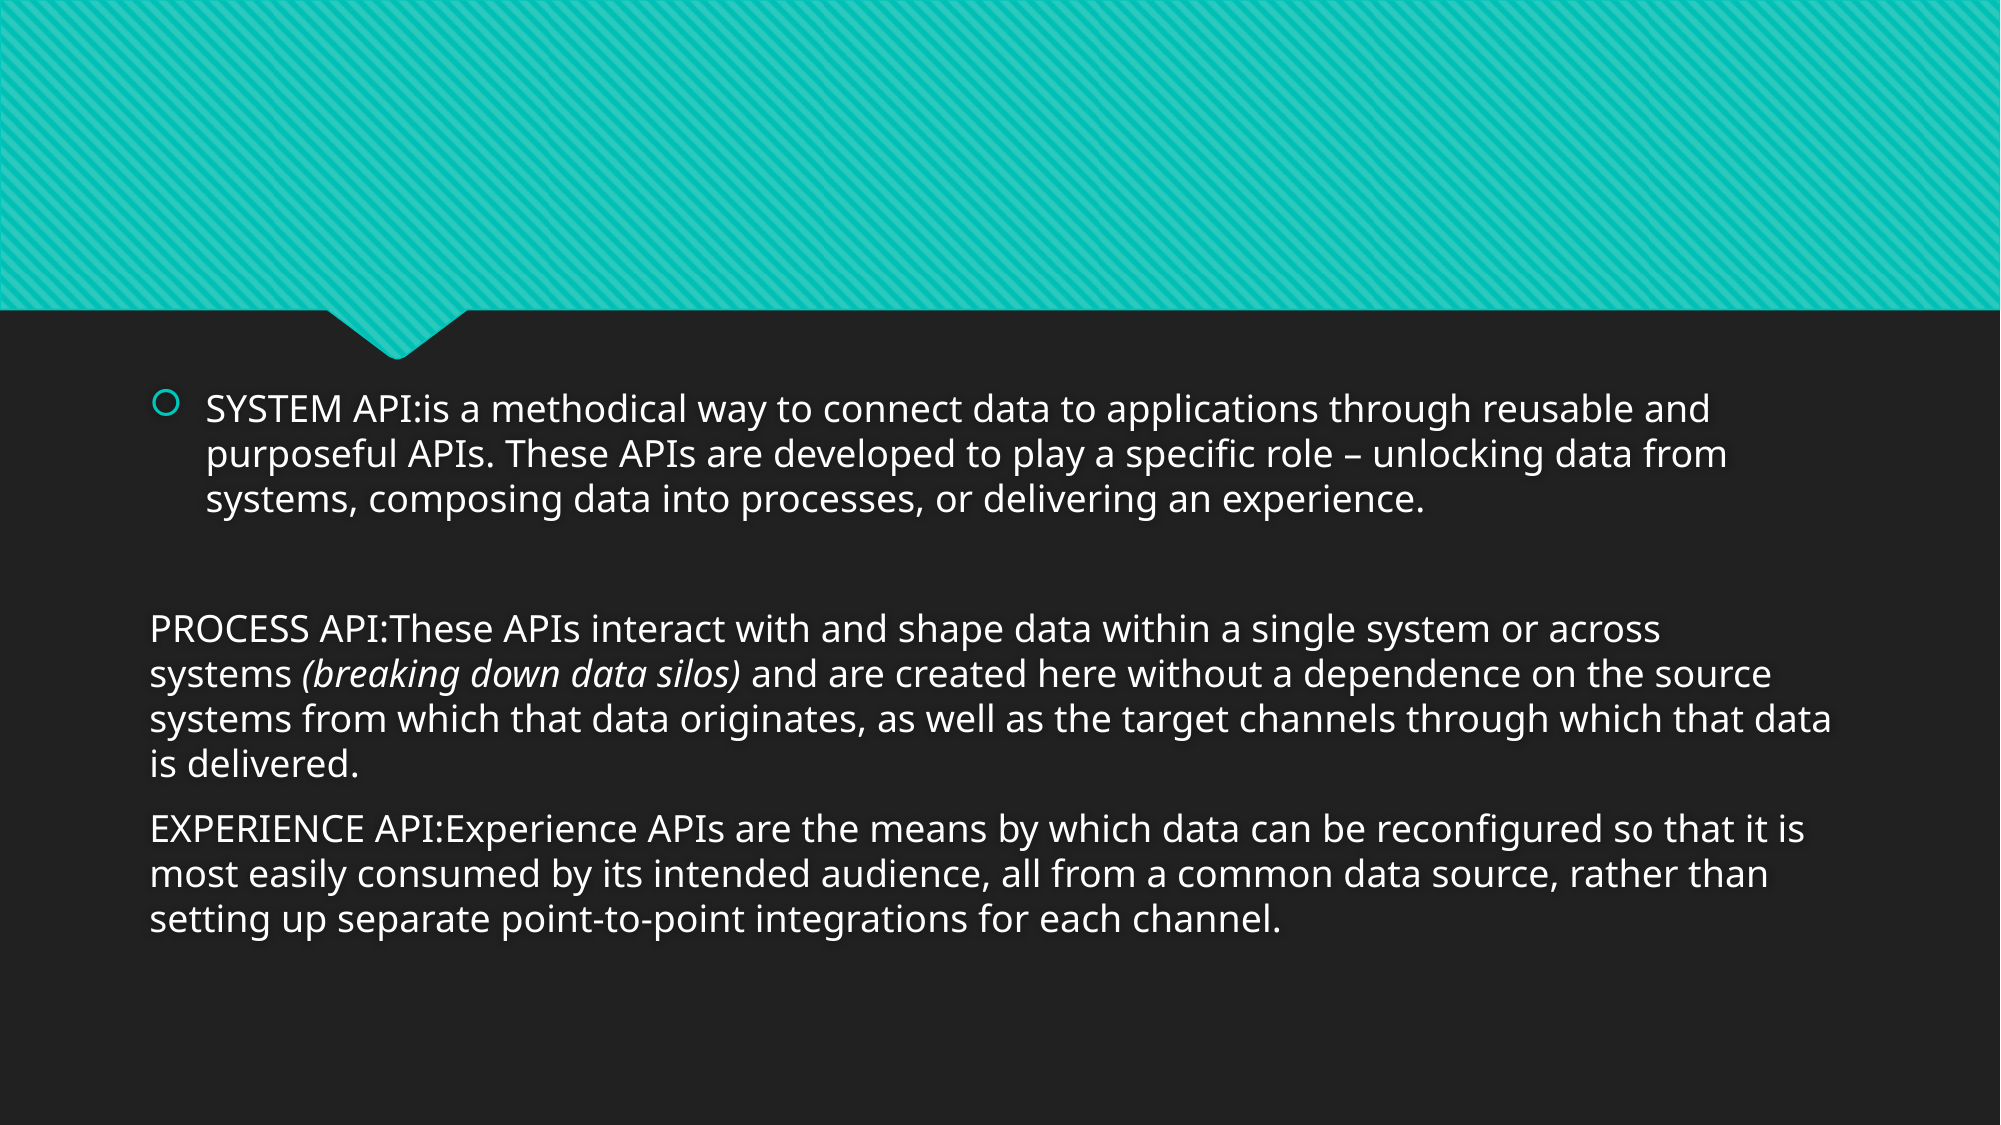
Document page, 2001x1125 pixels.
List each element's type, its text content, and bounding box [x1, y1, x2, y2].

list SYSTEM API:is a methodical way to connect data to applications through reusable and purposeful APIs. These APIs are developed to play a specific role – unlocking data from systems, composing data into processes, or delivering an experience. PROCESS API:These APIs interact with and shape data within a single system or across systems (breaking down data silos) and are created here without a dependence on the source systems from which that data originates, as well as the target channels through which that data is delivered. EXPERIENCE API:Experience APIs are the means by which data can be reconfigured so that it is most easily consumed by its intended audience, all from a common data source, rather than setting up separate point-to-point integrations for each channel. [134, 364, 1866, 962]
